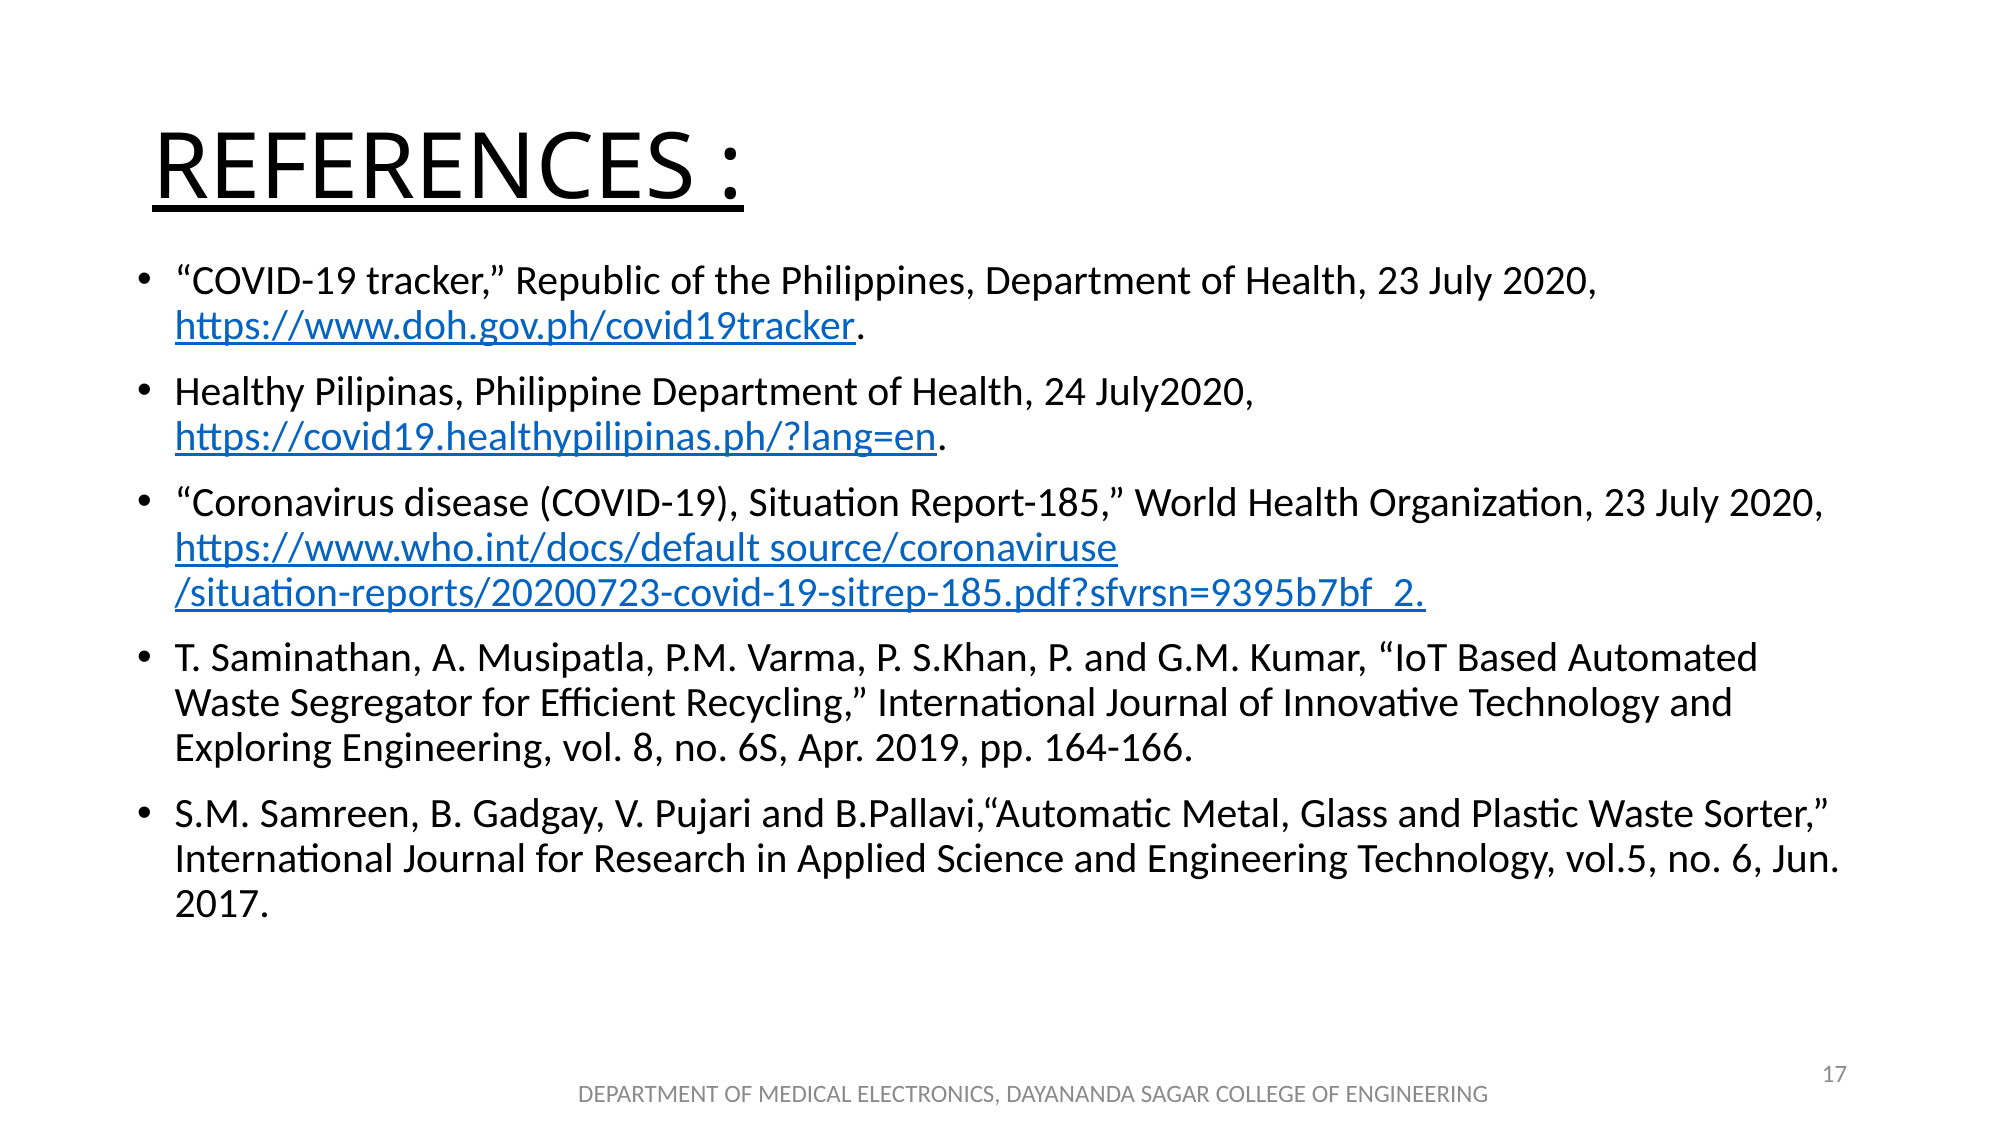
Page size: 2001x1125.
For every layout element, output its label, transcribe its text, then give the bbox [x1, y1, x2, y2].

list “COVID-19 tracker,” Republic of the Philippines, Department of Health, 23 July 2020, https://www.doh.gov.ph/covid19tracker. Healthy Pilipinas, Philippine Department of Health, 24 July2020, https://covid19.healthypilipinas.ph/?lang=en. “Coronavirus disease (COVID-19), Situation Report-185,” World Health Organization, 23 July 2020, https://www.who.int/docs/default source/coronaviruse/situation-reports/20200723-covid-19-sitrep-185.pdf?sfvrsn=9395b7bf_2. T. Saminathan, A. Musipatla, P.M. Varma, P. S.Khan, P. and G.M. Kumar, “IoT Based Automated Waste Segregator for Efficient Recycling,” International Journal of Innovative Technology and Exploring Engineering, vol. 8, no. 6S, Apr. 2019, pp. 164-166. S.M. Samreen, B. Gadgay, V. Pujari and B.Pallavi,“Automatic Metal, Glass and Plastic Waste Sorter,” International Journal for Research in Applied Science and Engineering Technology, vol.5, no. 6, Jun. 2017. [122, 250, 1878, 1071]
slide_number 17 [1412, 1071, 1863, 1103]
footer DEPARTMENT OF MEDICAL ELECTRONICS, DAYANANDA SAGAR COLLEGE OF ENGINEERING [522, 1071, 1546, 1123]
title REFERENCES : [137, 59, 1863, 250]
